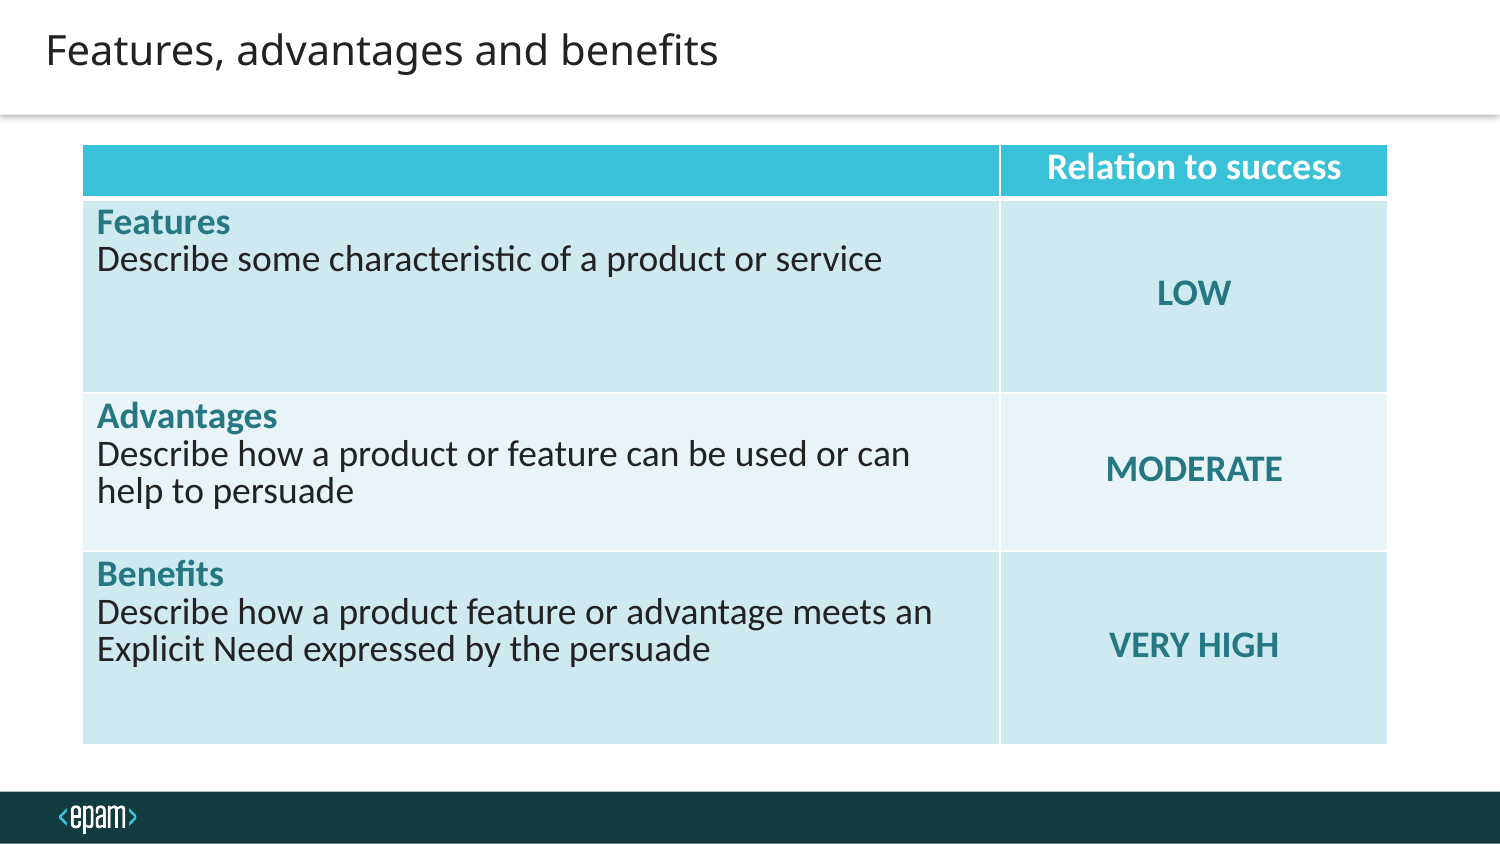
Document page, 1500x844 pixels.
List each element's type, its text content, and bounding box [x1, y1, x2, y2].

table_header [83, 145, 999, 196]
table_cell Features Describe some characteristic of a product or service [83, 201, 999, 392]
list Features, advantages and benefits [0, 0, 1500, 115]
table_cell Benefits Describe how a product feature or advantage meets an Explicit Need expressed by the persuade [83, 552, 999, 744]
table_header Relation to success [1001, 145, 1387, 196]
table_cell LOW [1001, 201, 1387, 392]
table_cell MODERATE [1001, 394, 1387, 550]
table_cell VERY HIGH [1001, 552, 1387, 744]
table_cell Advantages Describe how a product or feature can be used or can help to persuade [83, 394, 999, 550]
